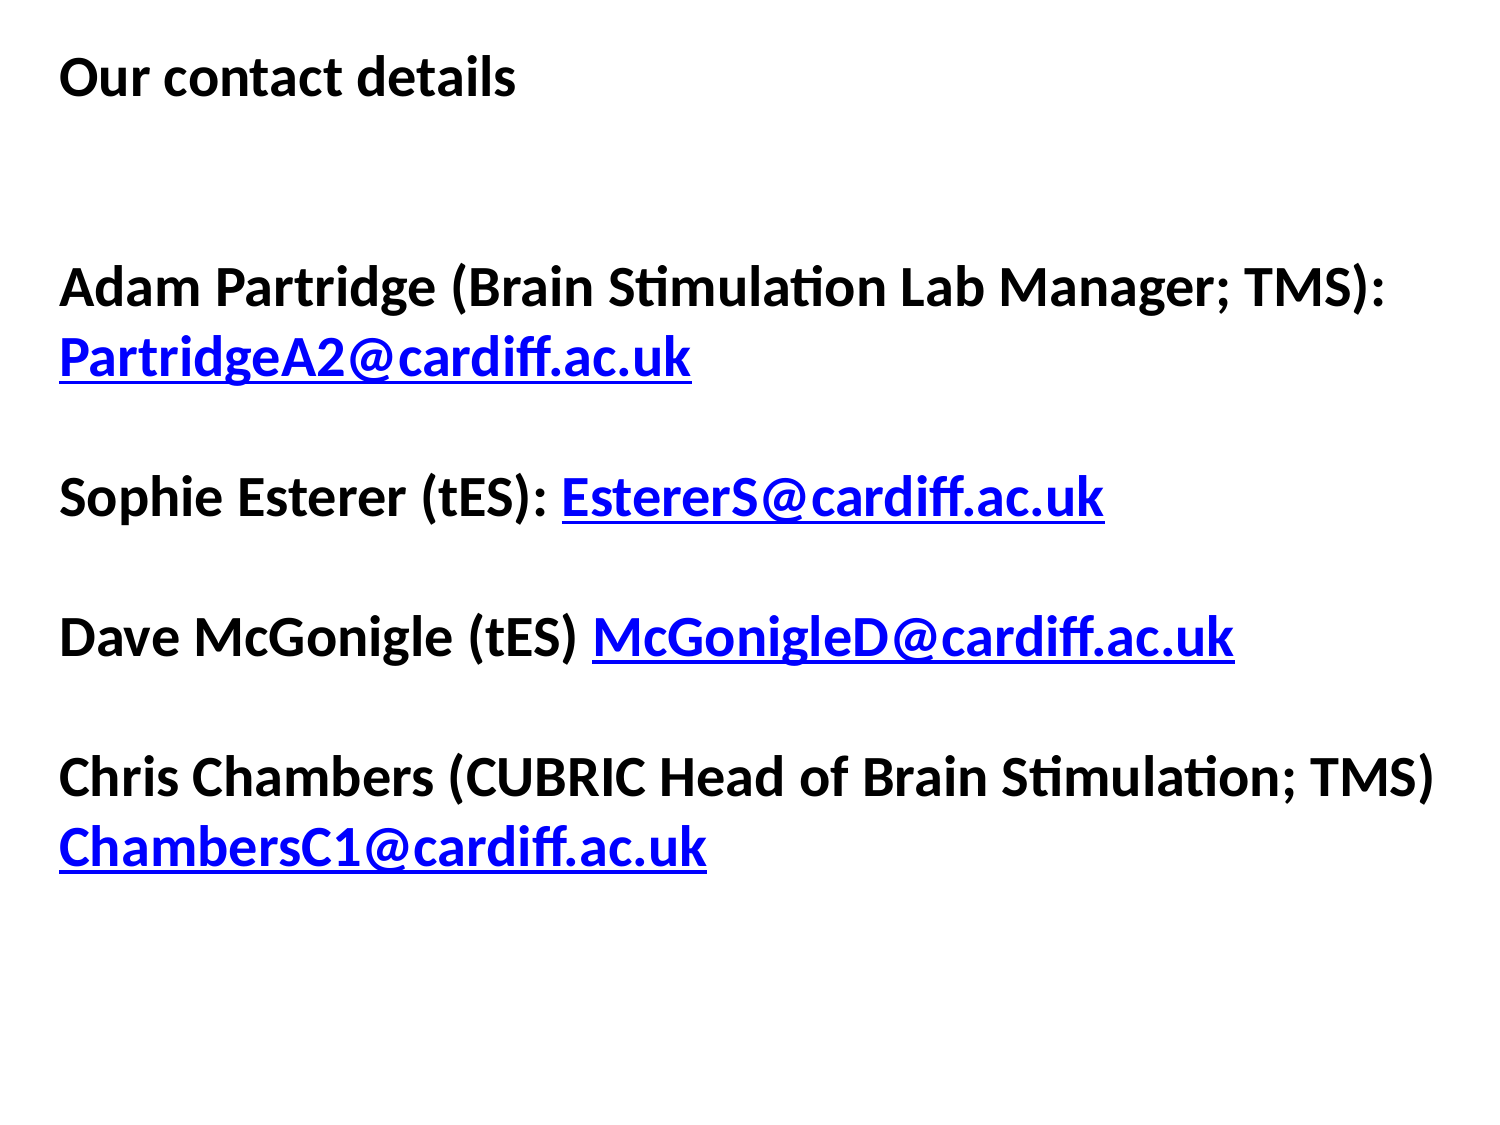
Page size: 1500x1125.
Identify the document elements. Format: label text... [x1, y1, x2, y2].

text_box Our contact details Adam Partridge (Brain Stimulation Lab Manager; TMS): PartridgeA2@cardiff.ac.uk Sophie Esterer (tES): EstererS@cardiff.ac.uk Dave McGonigle (tES) McGonigleD@cardiff.ac.uk Chris Chambers (CUBRIC Head of Brain Stimulation; TMS) ChambersC1@cardiff.ac.uk [44, 31, 1459, 956]
